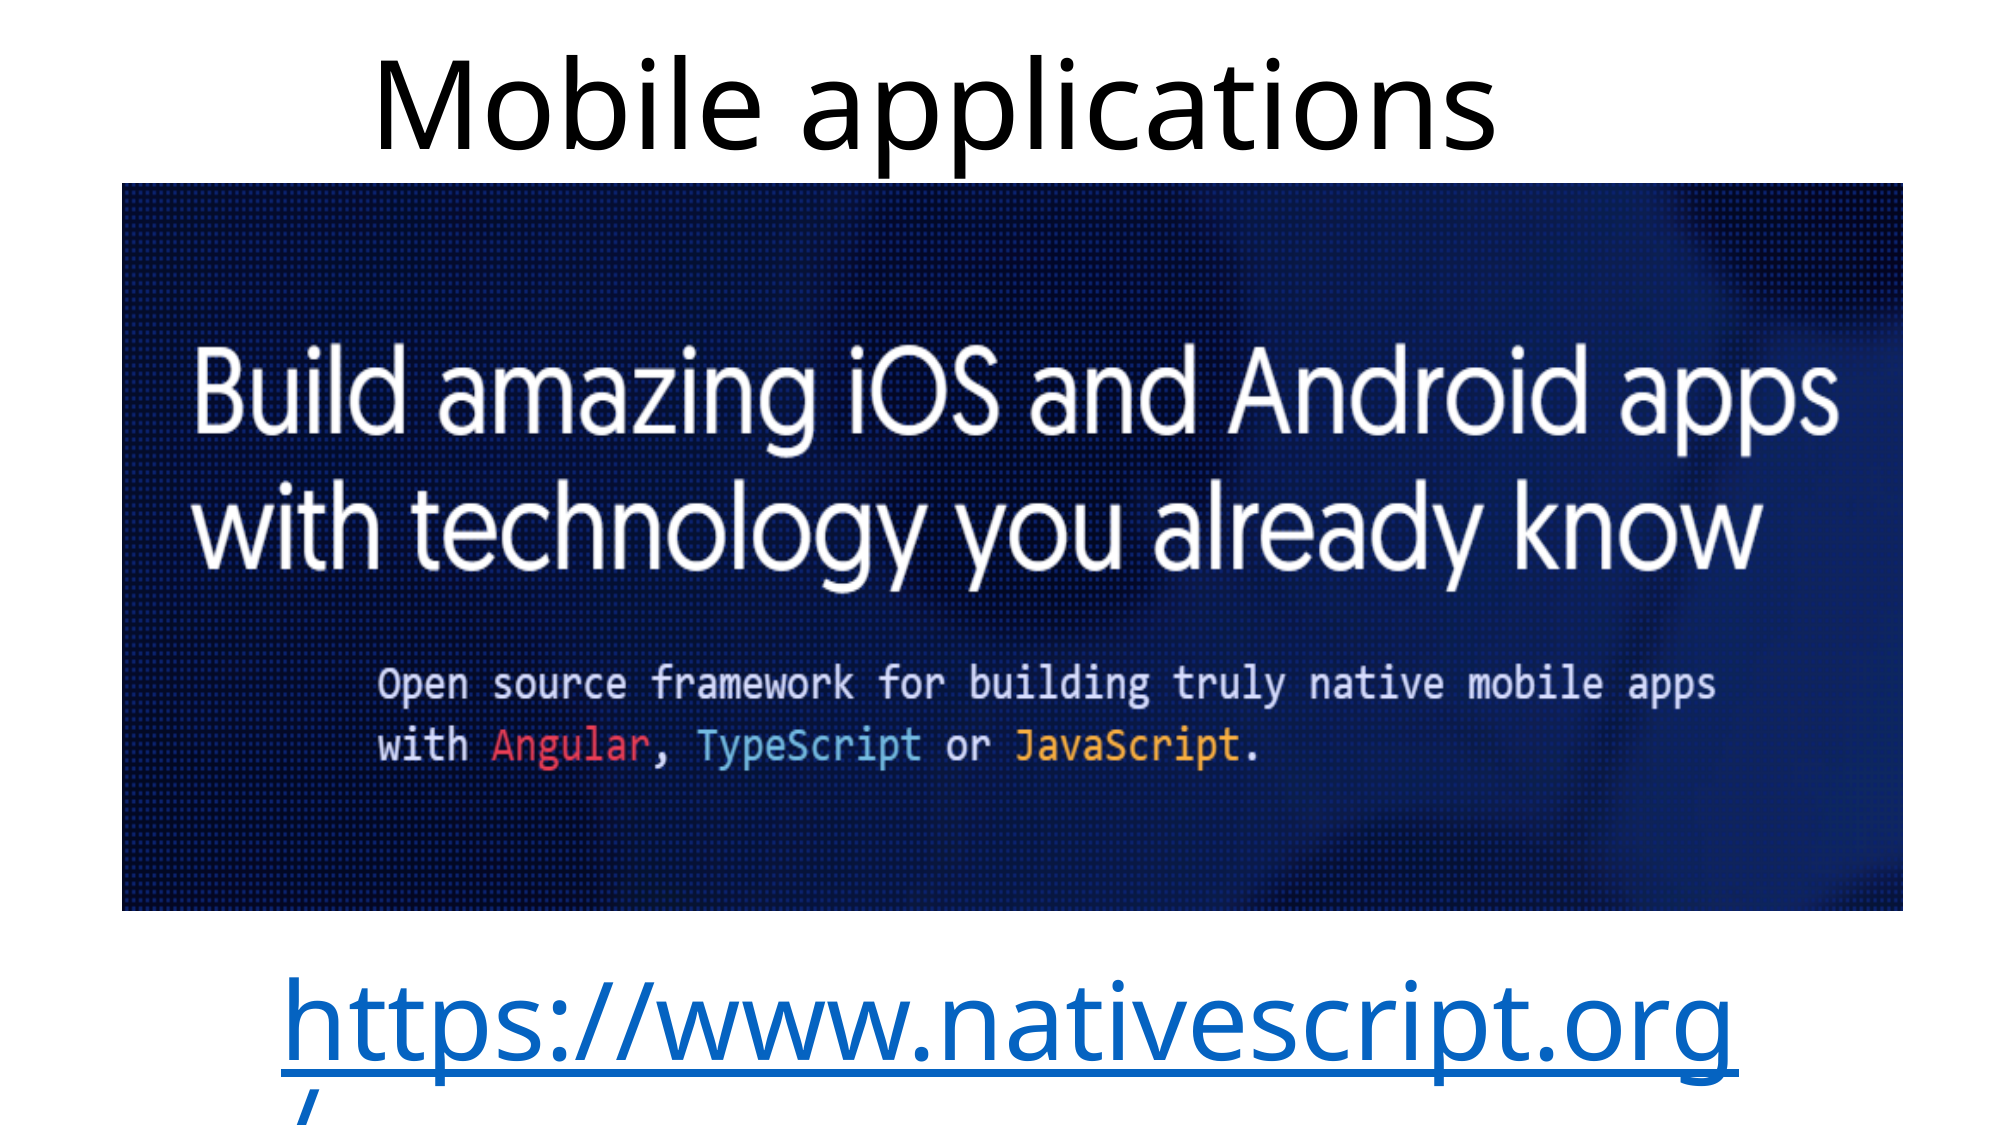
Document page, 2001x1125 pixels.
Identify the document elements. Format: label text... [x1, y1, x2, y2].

title Mobile applications [185, 34, 1686, 183]
text_box https://www.nativescript.org/ [265, 945, 1766, 1095]
picture [122, 183, 1903, 911]
